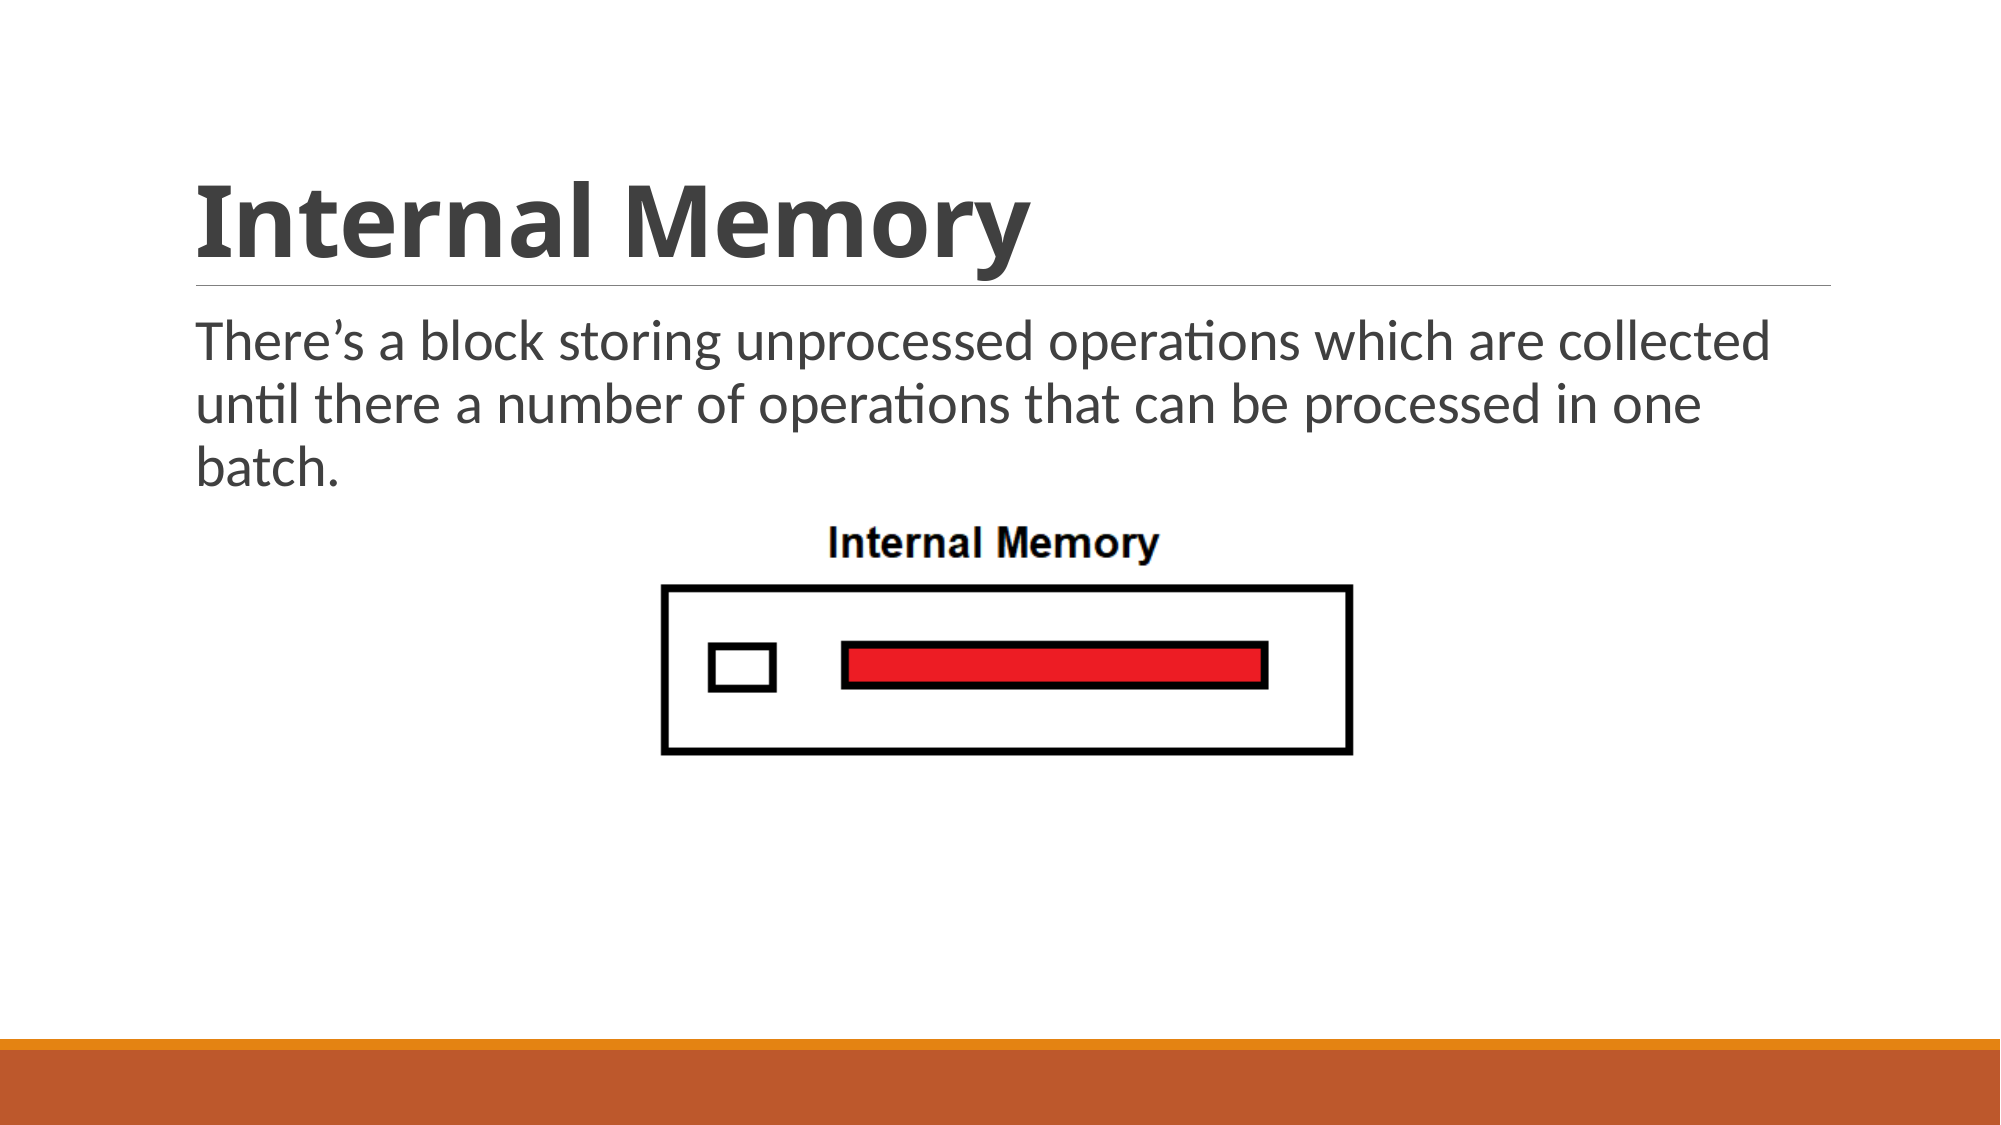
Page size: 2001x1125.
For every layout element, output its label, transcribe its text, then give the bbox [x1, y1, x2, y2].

title Internal Memory [180, 47, 1830, 285]
list There’s a block storing unprocessed operations which are collected until there a number of operations that can be processed in one batch. [180, 302, 1830, 963]
picture [644, 492, 1366, 774]
